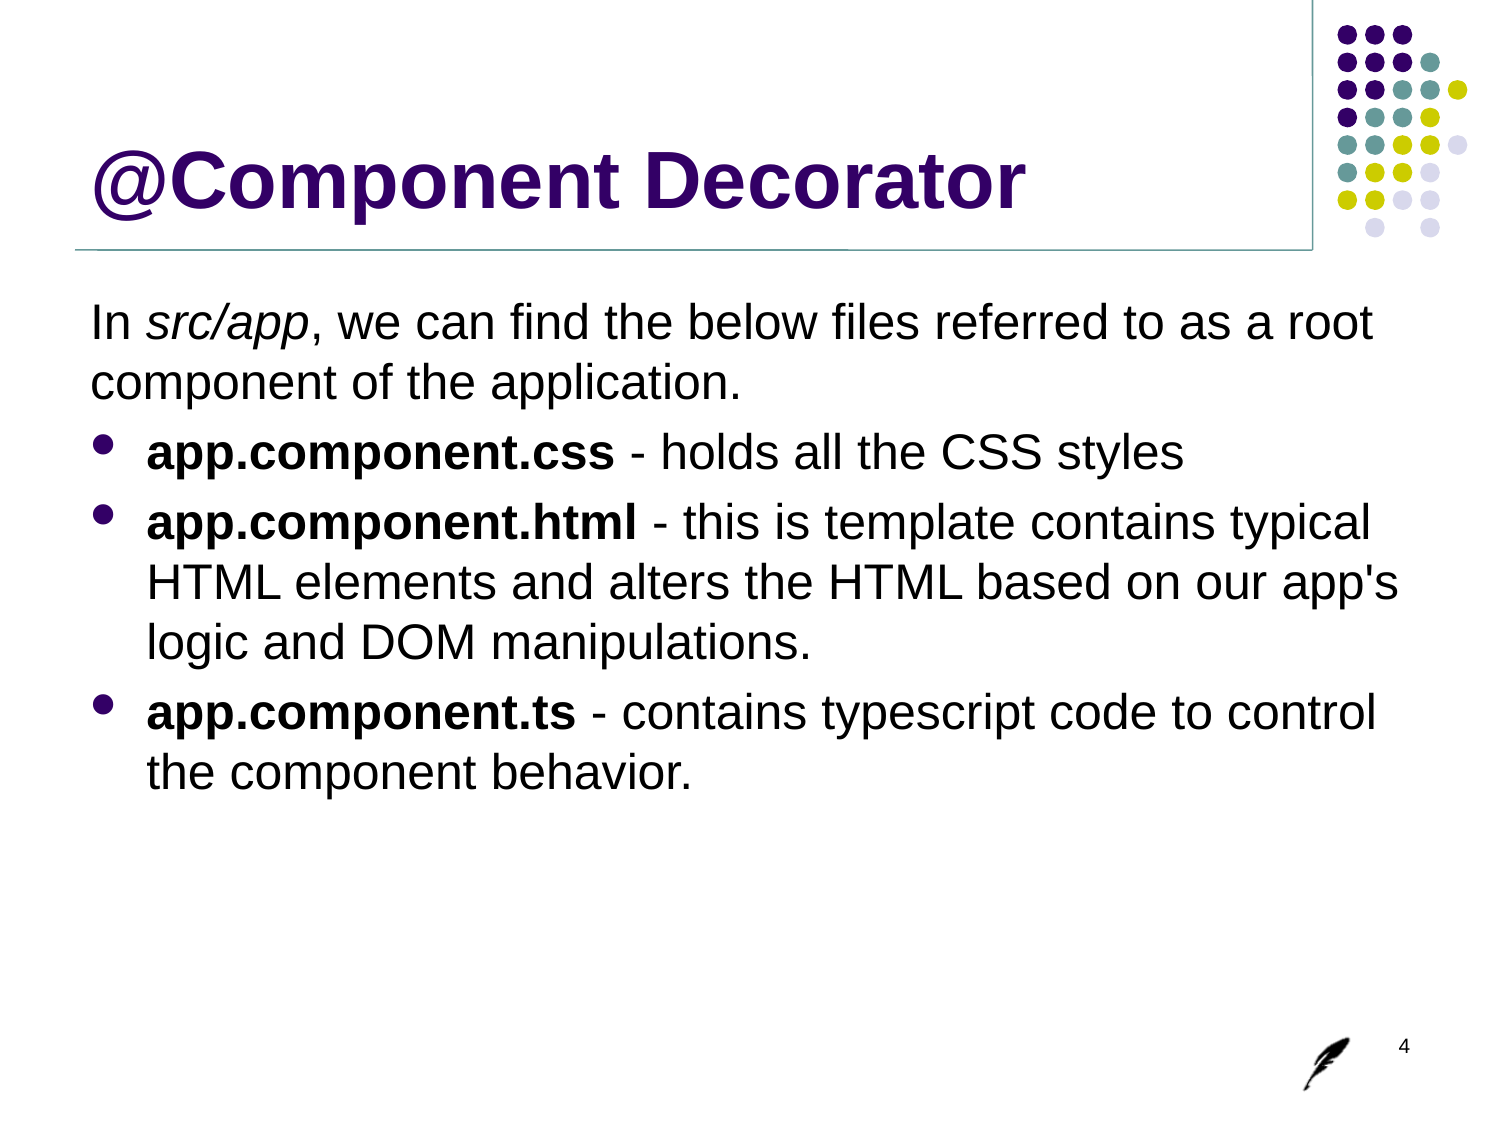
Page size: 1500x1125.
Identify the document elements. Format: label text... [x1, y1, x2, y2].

title @Component Decorator [75, 20, 1313, 233]
list In src/app, we can find the below files referred to as a root component of the application. app.component.css - holds all the CSS styles app.component.html - this is template contains typical HTML elements and alters the HTML based on our app's logic and DOM manipulations. app.component.ts - contains typescript code to control the component behavior. [75, 282, 1425, 1006]
slide_number 4 [1074, 1025, 1425, 1100]
